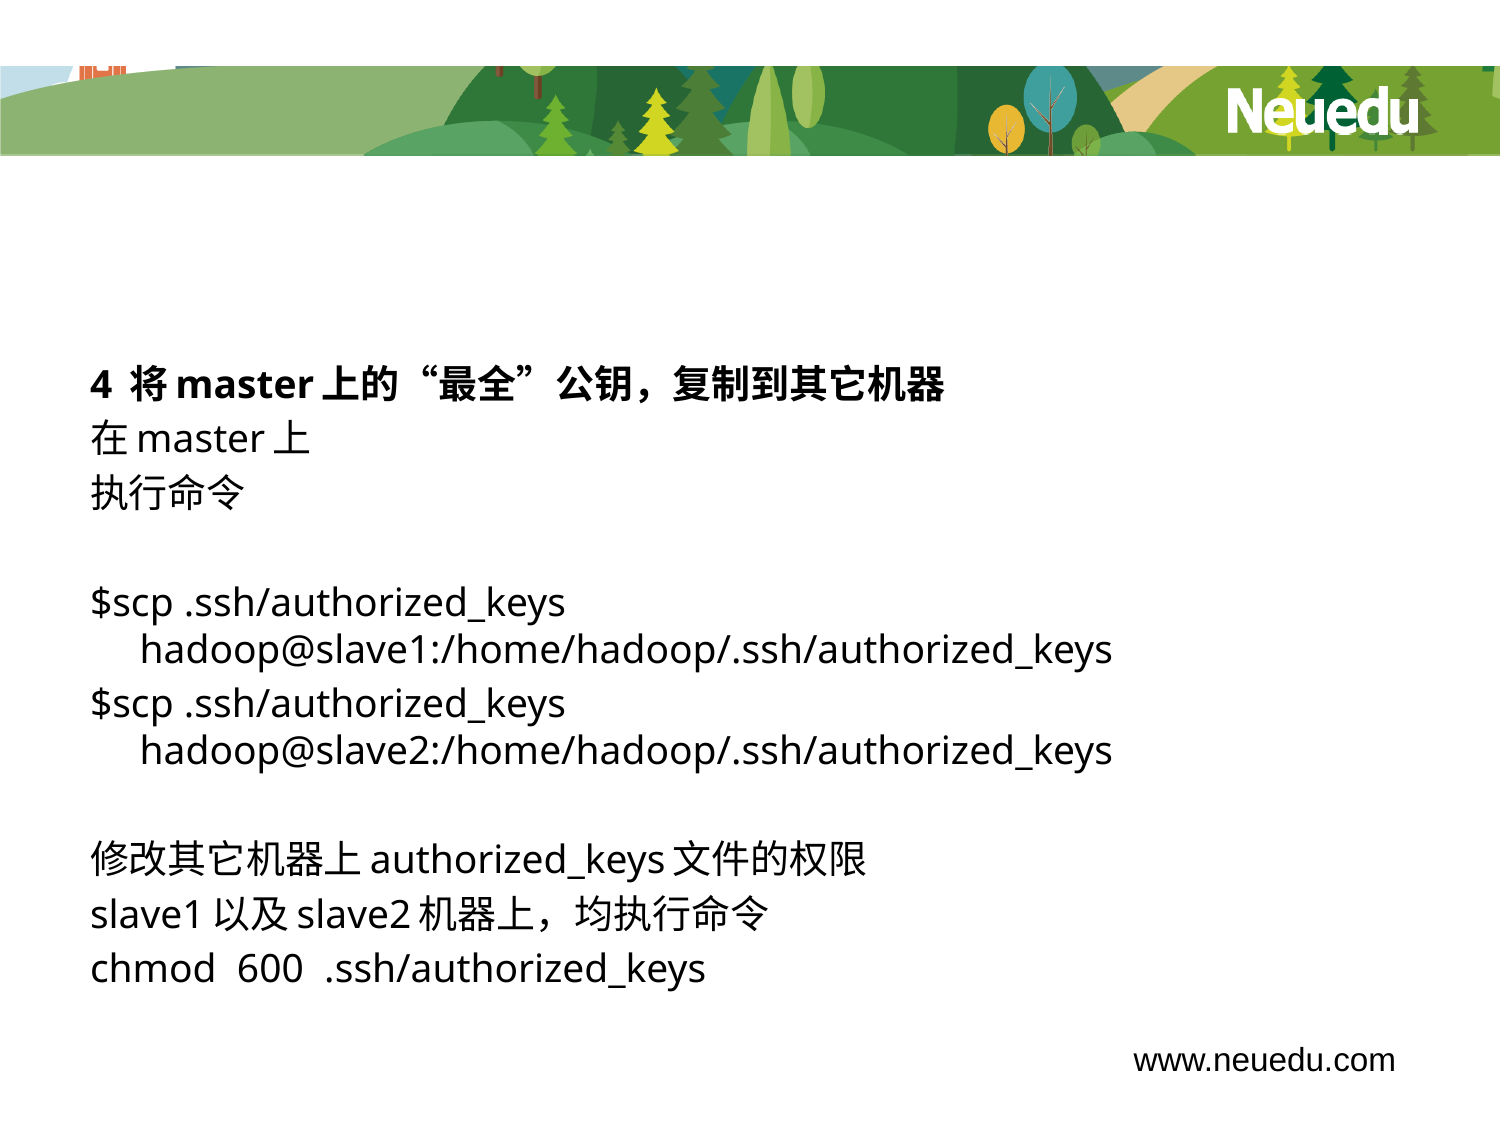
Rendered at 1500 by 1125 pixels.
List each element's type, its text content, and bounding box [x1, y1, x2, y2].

list 4 将master上的“最全”公钥，复制到其它机器 在master上 执行命令 $scp .ssh/authorized_keys hadoop@slave1:/home/hadoop/.ssh/authorized_keys $scp .ssh/authorized_keys hadoop@slave2:/home/hadoop/.ssh/authorized_keys 修改其它机器上authorized_keys文件的权限 slave1以及slave2机器上，均执行命令 chmod 600 .ssh/authorized_keys [75, 351, 1425, 1005]
picture [0, 66, 1500, 156]
